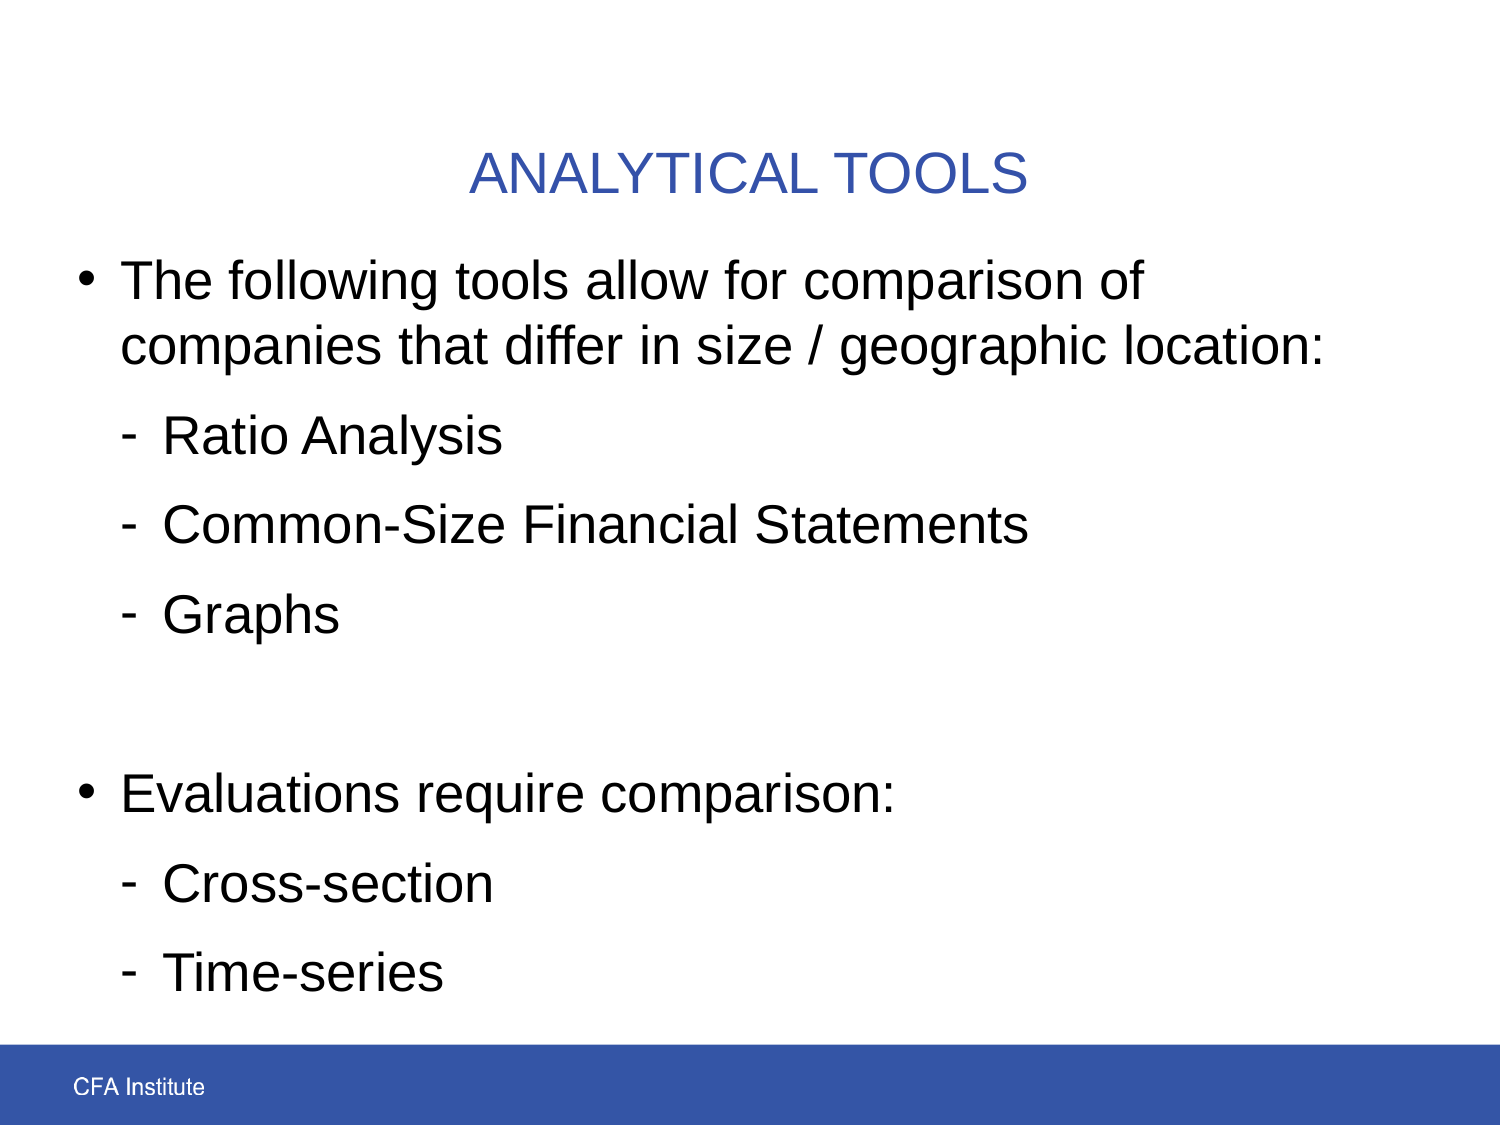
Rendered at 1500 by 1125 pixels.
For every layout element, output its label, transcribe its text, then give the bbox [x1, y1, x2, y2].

picture [74, 1077, 204, 1095]
title Analytical Tools [62, 24, 1437, 213]
list The following tools allow for comparison of companies that differ in size / geographic location: Ratio Analysis Common-Size Financial Statements Graphs Evaluations require comparison: Cross-section Time-series [62, 237, 1437, 1013]
